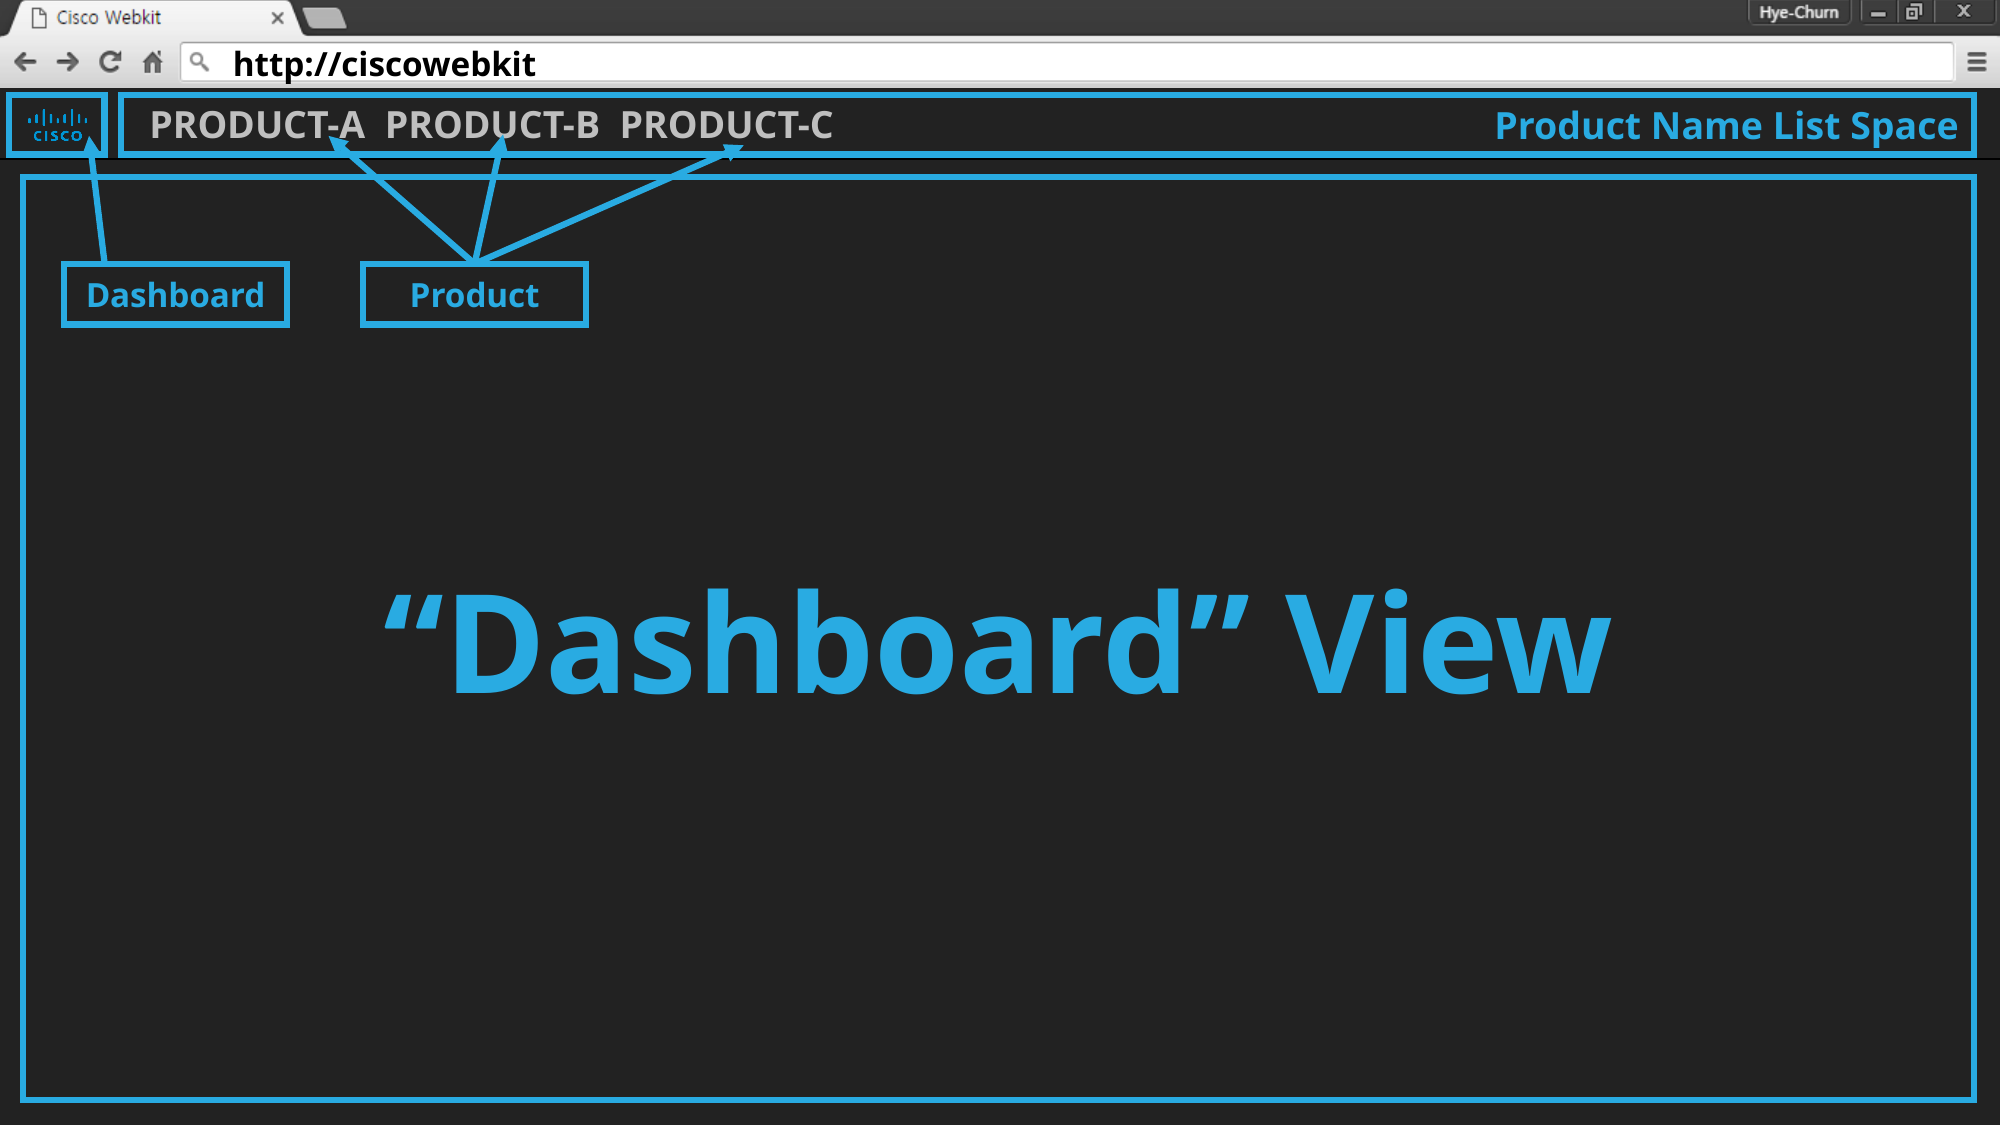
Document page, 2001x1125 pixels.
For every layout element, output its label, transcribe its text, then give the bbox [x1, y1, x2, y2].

text_box Product Name List Space [744, 94, 1975, 156]
text_box Product [362, 264, 587, 326]
title http://ciscowebkit [217, 42, 1943, 88]
picture [0, 0, 2000, 88]
text_box Product Name List Space [120, 94, 328, 156]
text_box “Dashboard” View [22, 176, 1975, 1101]
text_box [8, 94, 106, 156]
text_box PRODUCT-A PRODUCT-B PRODUCT-C [134, 93, 1216, 154]
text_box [328, 135, 474, 264]
text_box Dashboard [63, 263, 288, 326]
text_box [89, 135, 105, 264]
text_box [504, 145, 744, 264]
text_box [474, 134, 504, 264]
